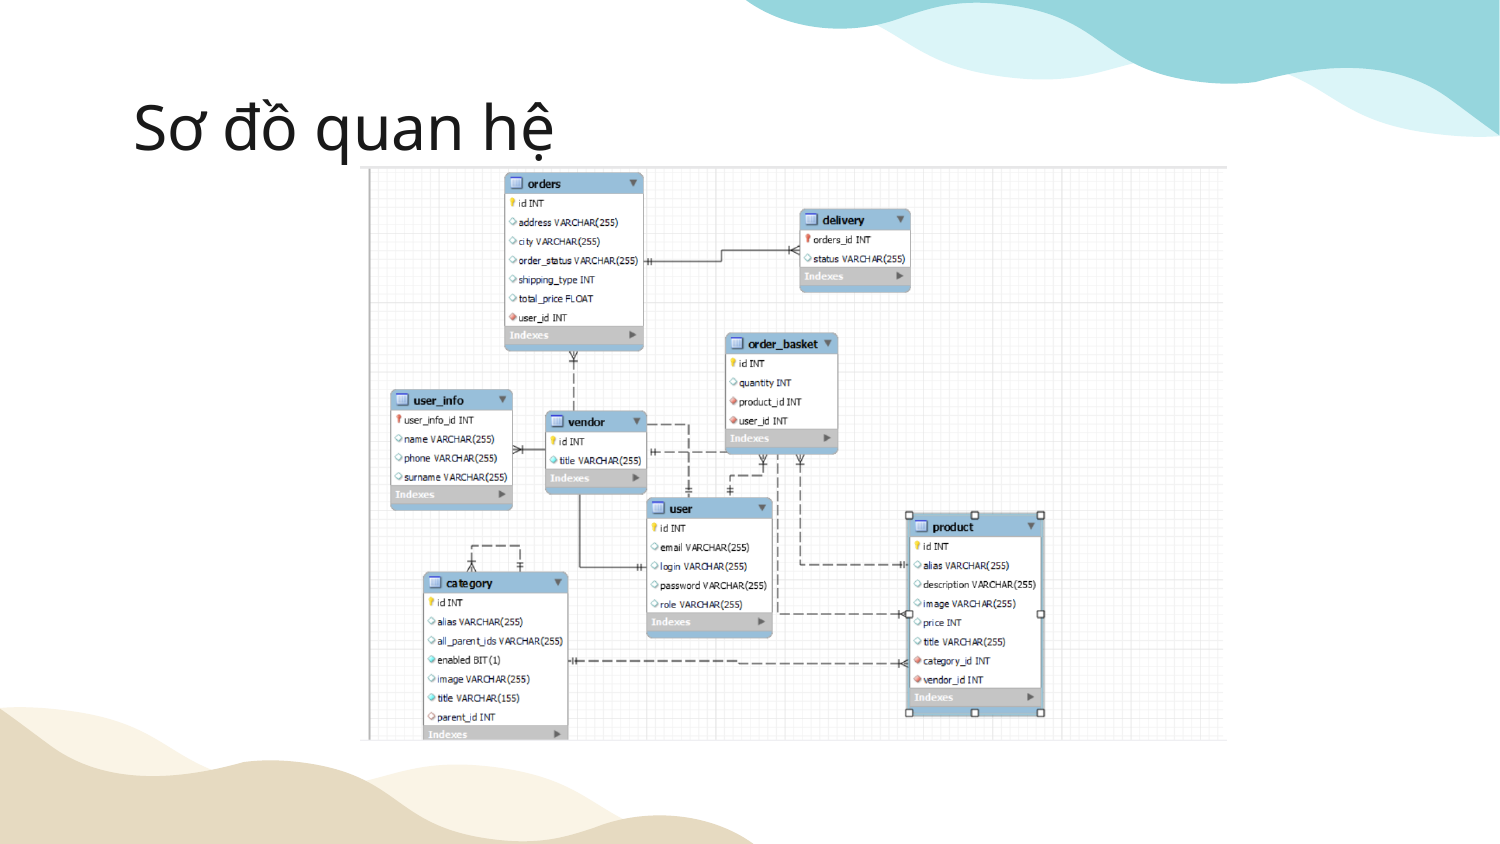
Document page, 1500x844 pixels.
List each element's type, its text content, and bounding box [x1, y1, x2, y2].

picture [360, 166, 1228, 741]
title Sơ đồ quan hệ [118, 72, 1382, 167]
